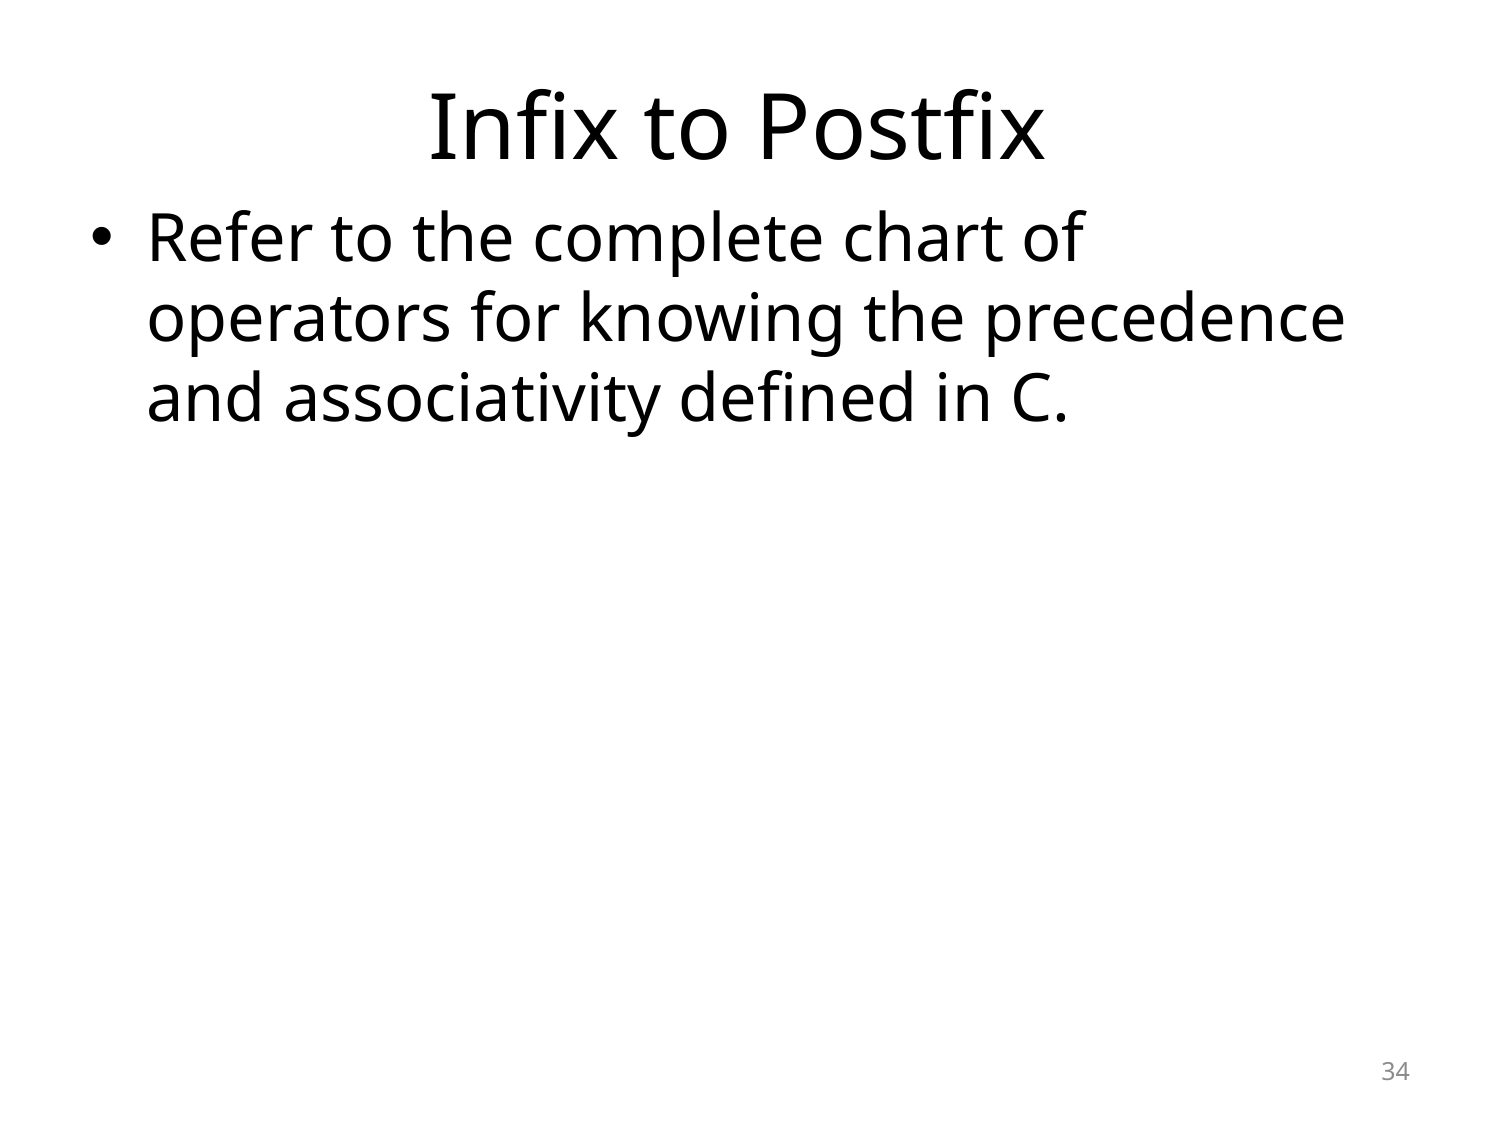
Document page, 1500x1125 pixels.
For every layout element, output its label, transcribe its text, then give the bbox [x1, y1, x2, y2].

slide_number 34 [1074, 1042, 1425, 1103]
title Infix to Postfix [75, 45, 1425, 187]
list Refer to the complete chart of operators for knowing the precedence and associativity defined in C. [75, 187, 1425, 1005]
